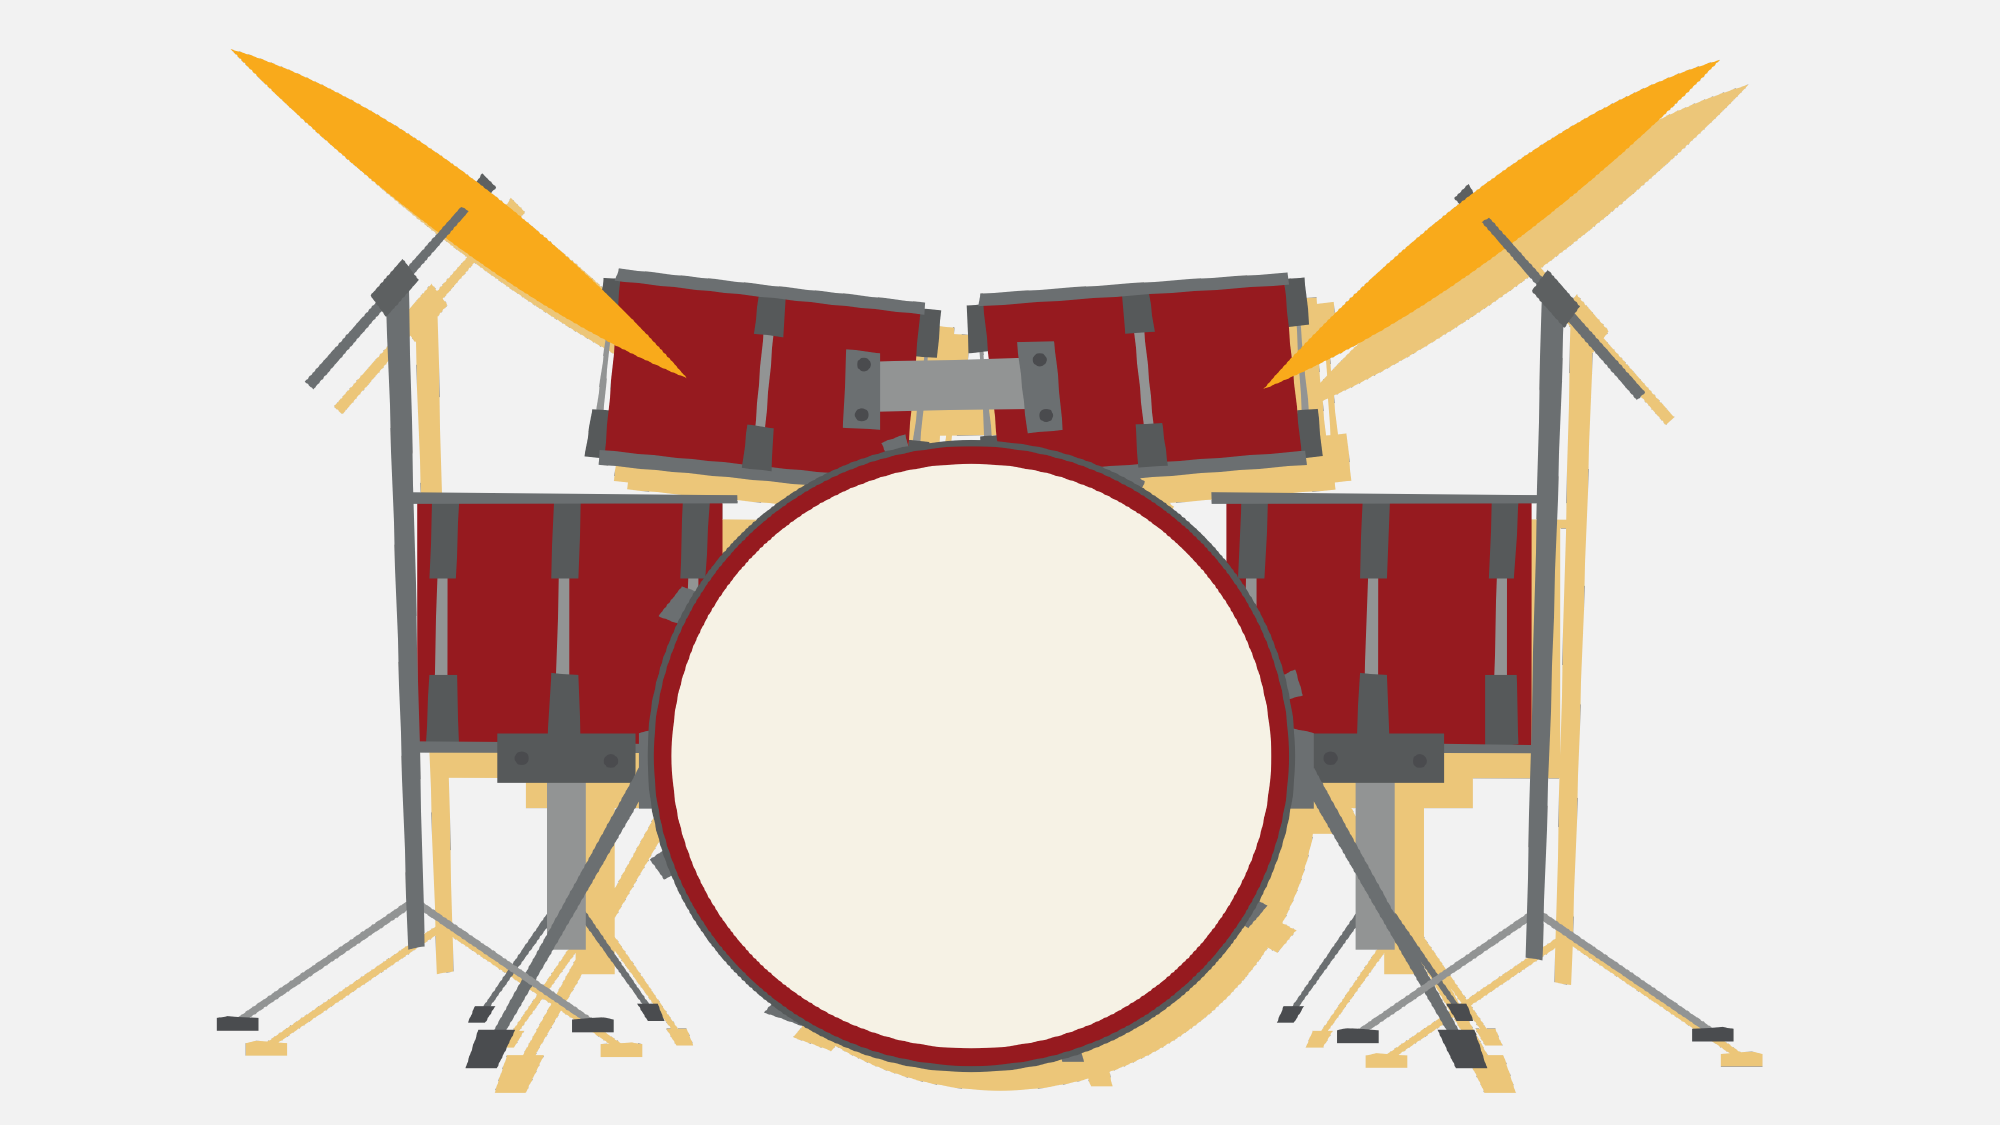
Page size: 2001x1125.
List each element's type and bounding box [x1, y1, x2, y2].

picture [148, 0, 1831, 1125]
